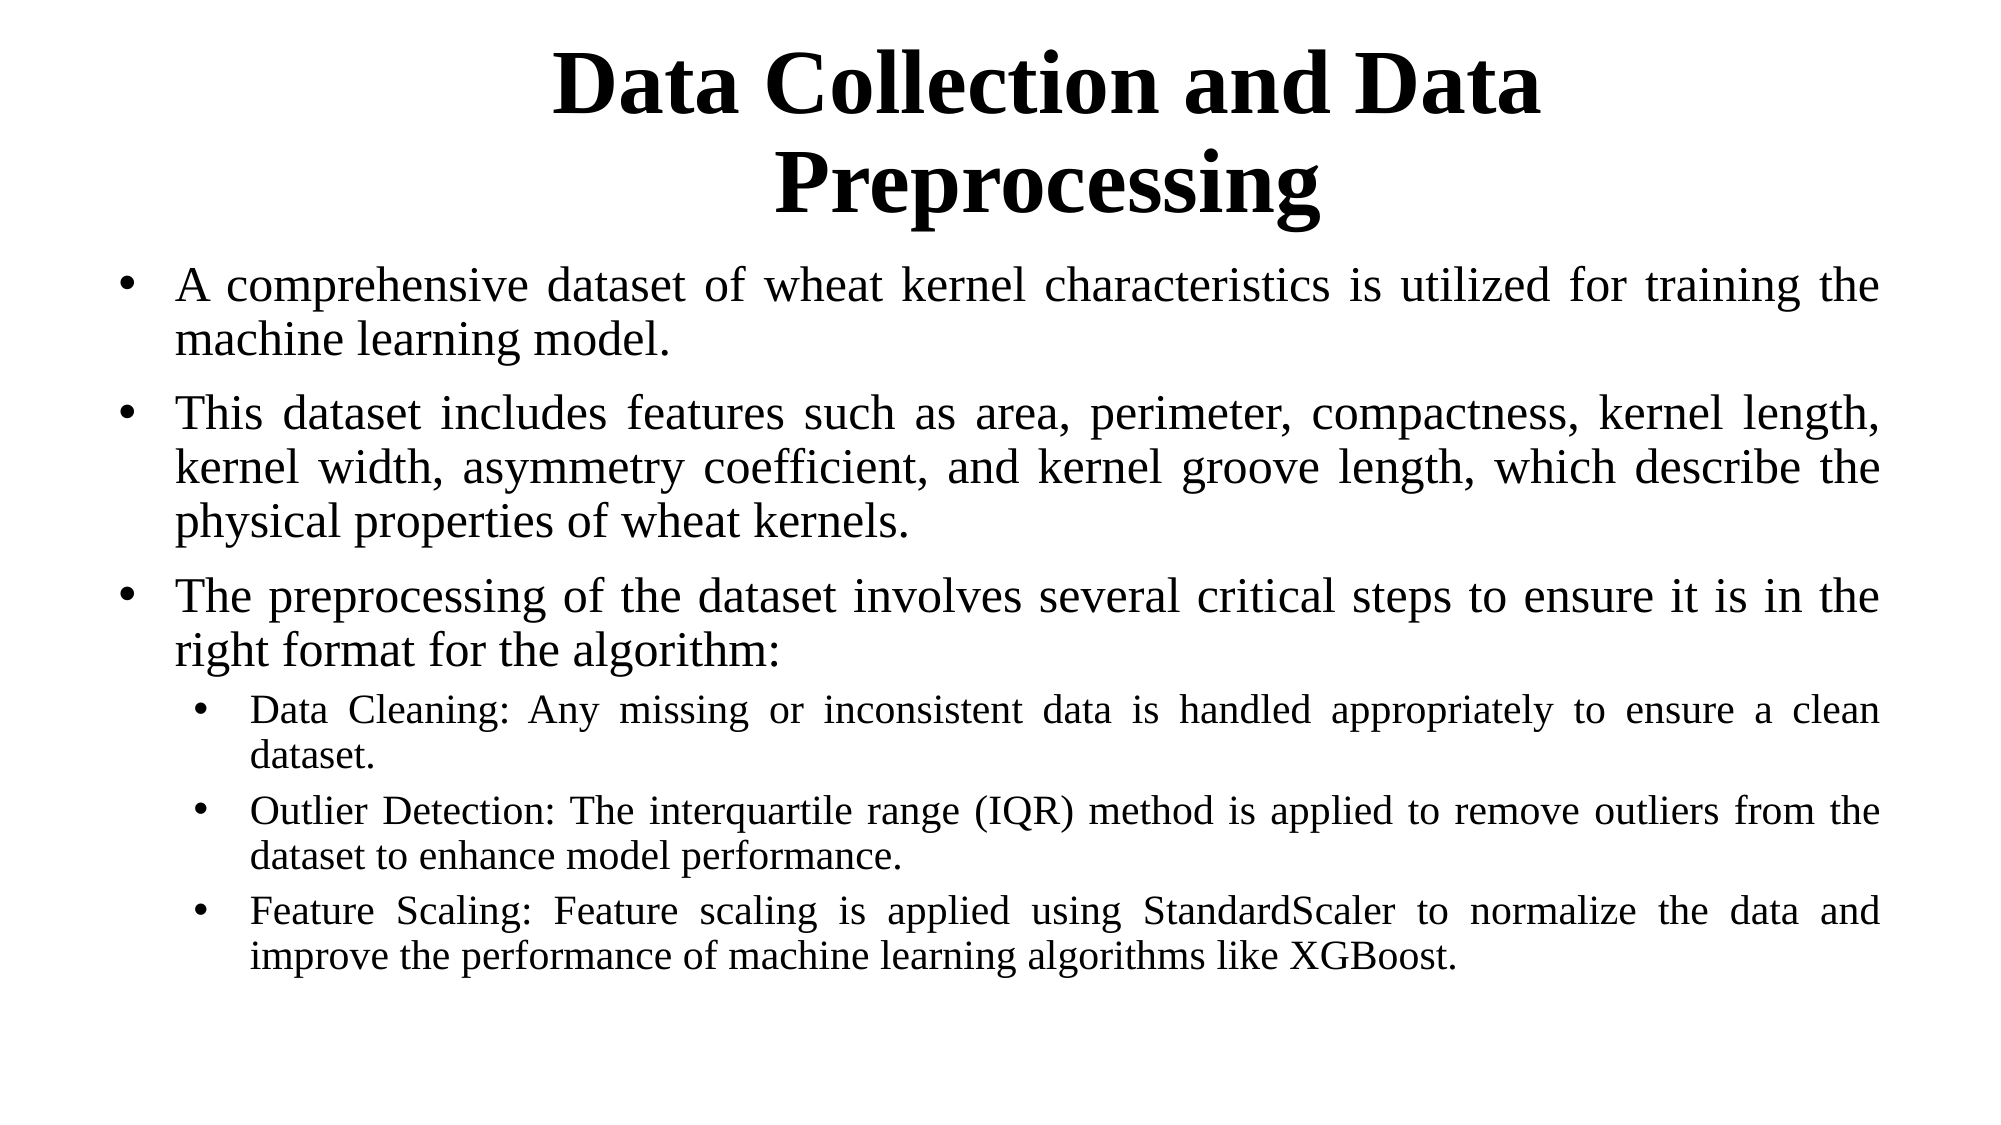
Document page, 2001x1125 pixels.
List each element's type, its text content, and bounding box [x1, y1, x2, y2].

subtitle A comprehensive dataset of wheat kernel characteristics is utilized for training the machine learning model. This dataset includes features such as area, perimeter, compactness, kernel length, kernel width, asymmetry coefficient, and kernel groove length, which describe the physical properties of wheat kernels. The preprocessing of the dataset involves several critical steps to ensure it is in the right format for the algorithm: Data Cleaning: Any missing or inconsistent data is handled appropriately to ensure a clean dataset. Outlier Detection: The interquartile range (IQR) method is applied to remove outliers from the dataset to enhance model performance. Feature Scaling: Feature scaling is applied using StandardScaler to normalize the data and improve the performance of machine learning algorithms like XGBoost. [103, 250, 1898, 1069]
title Data Collection and Data Preprocessing [254, 70, 1842, 240]
